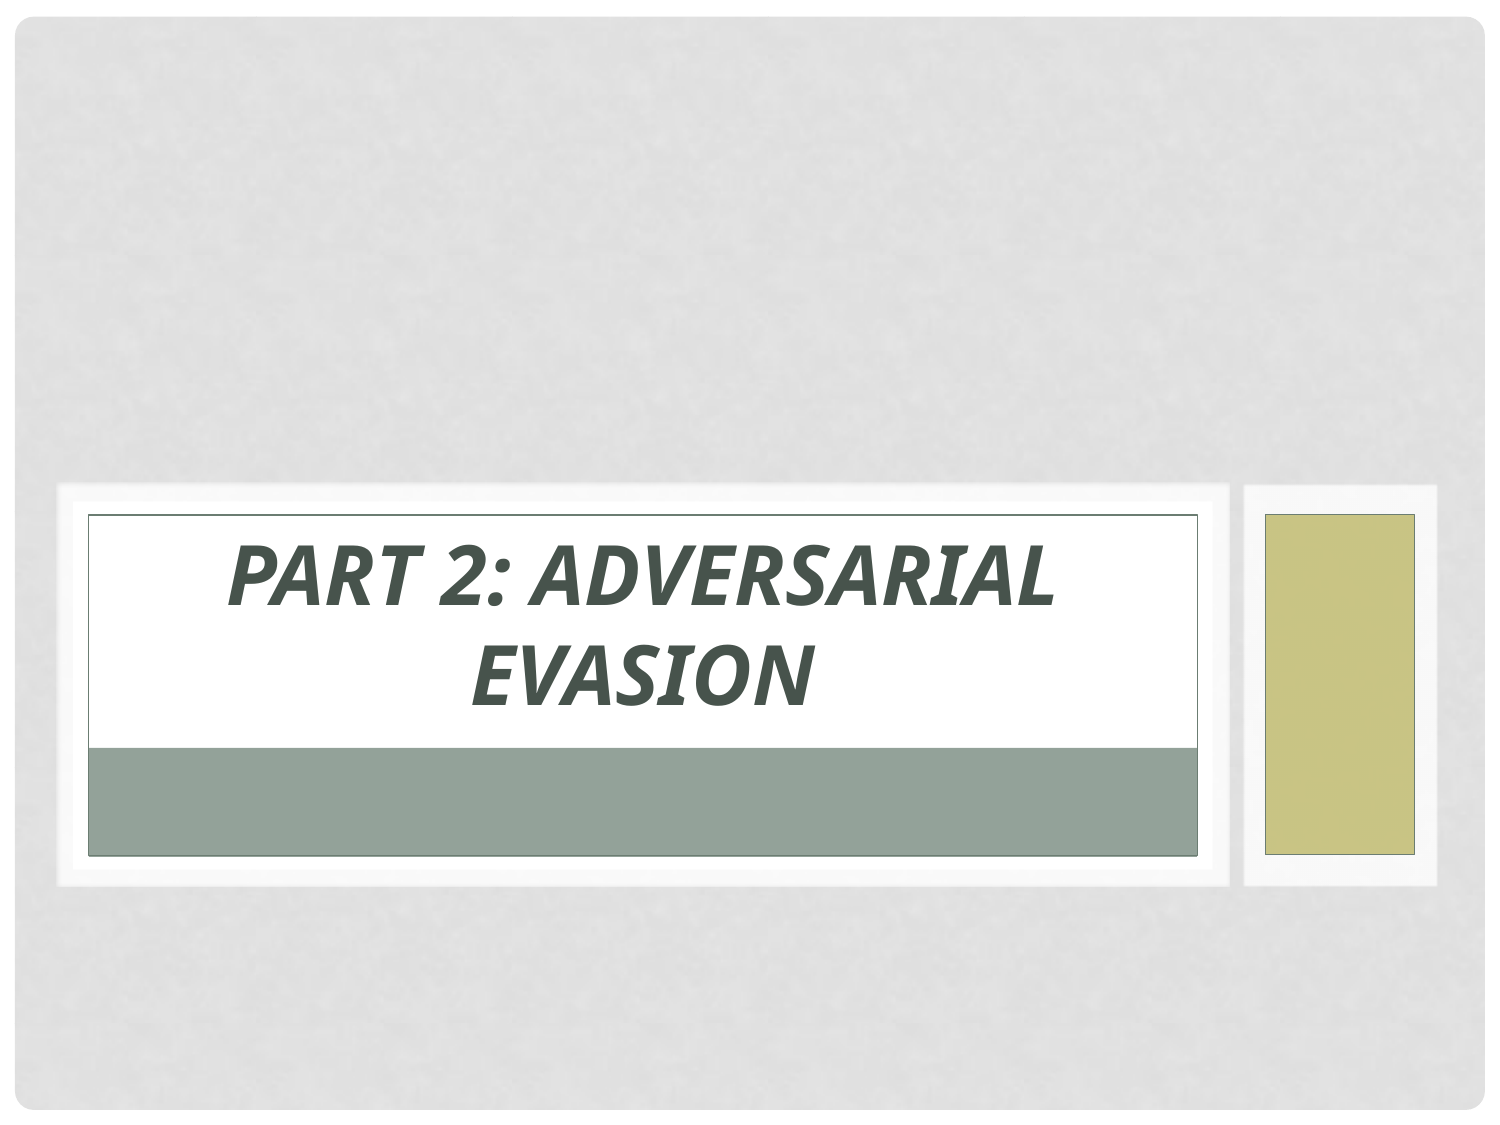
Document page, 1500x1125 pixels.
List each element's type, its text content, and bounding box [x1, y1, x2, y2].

title Part 2: adversarial evasion [99, 529, 1187, 730]
